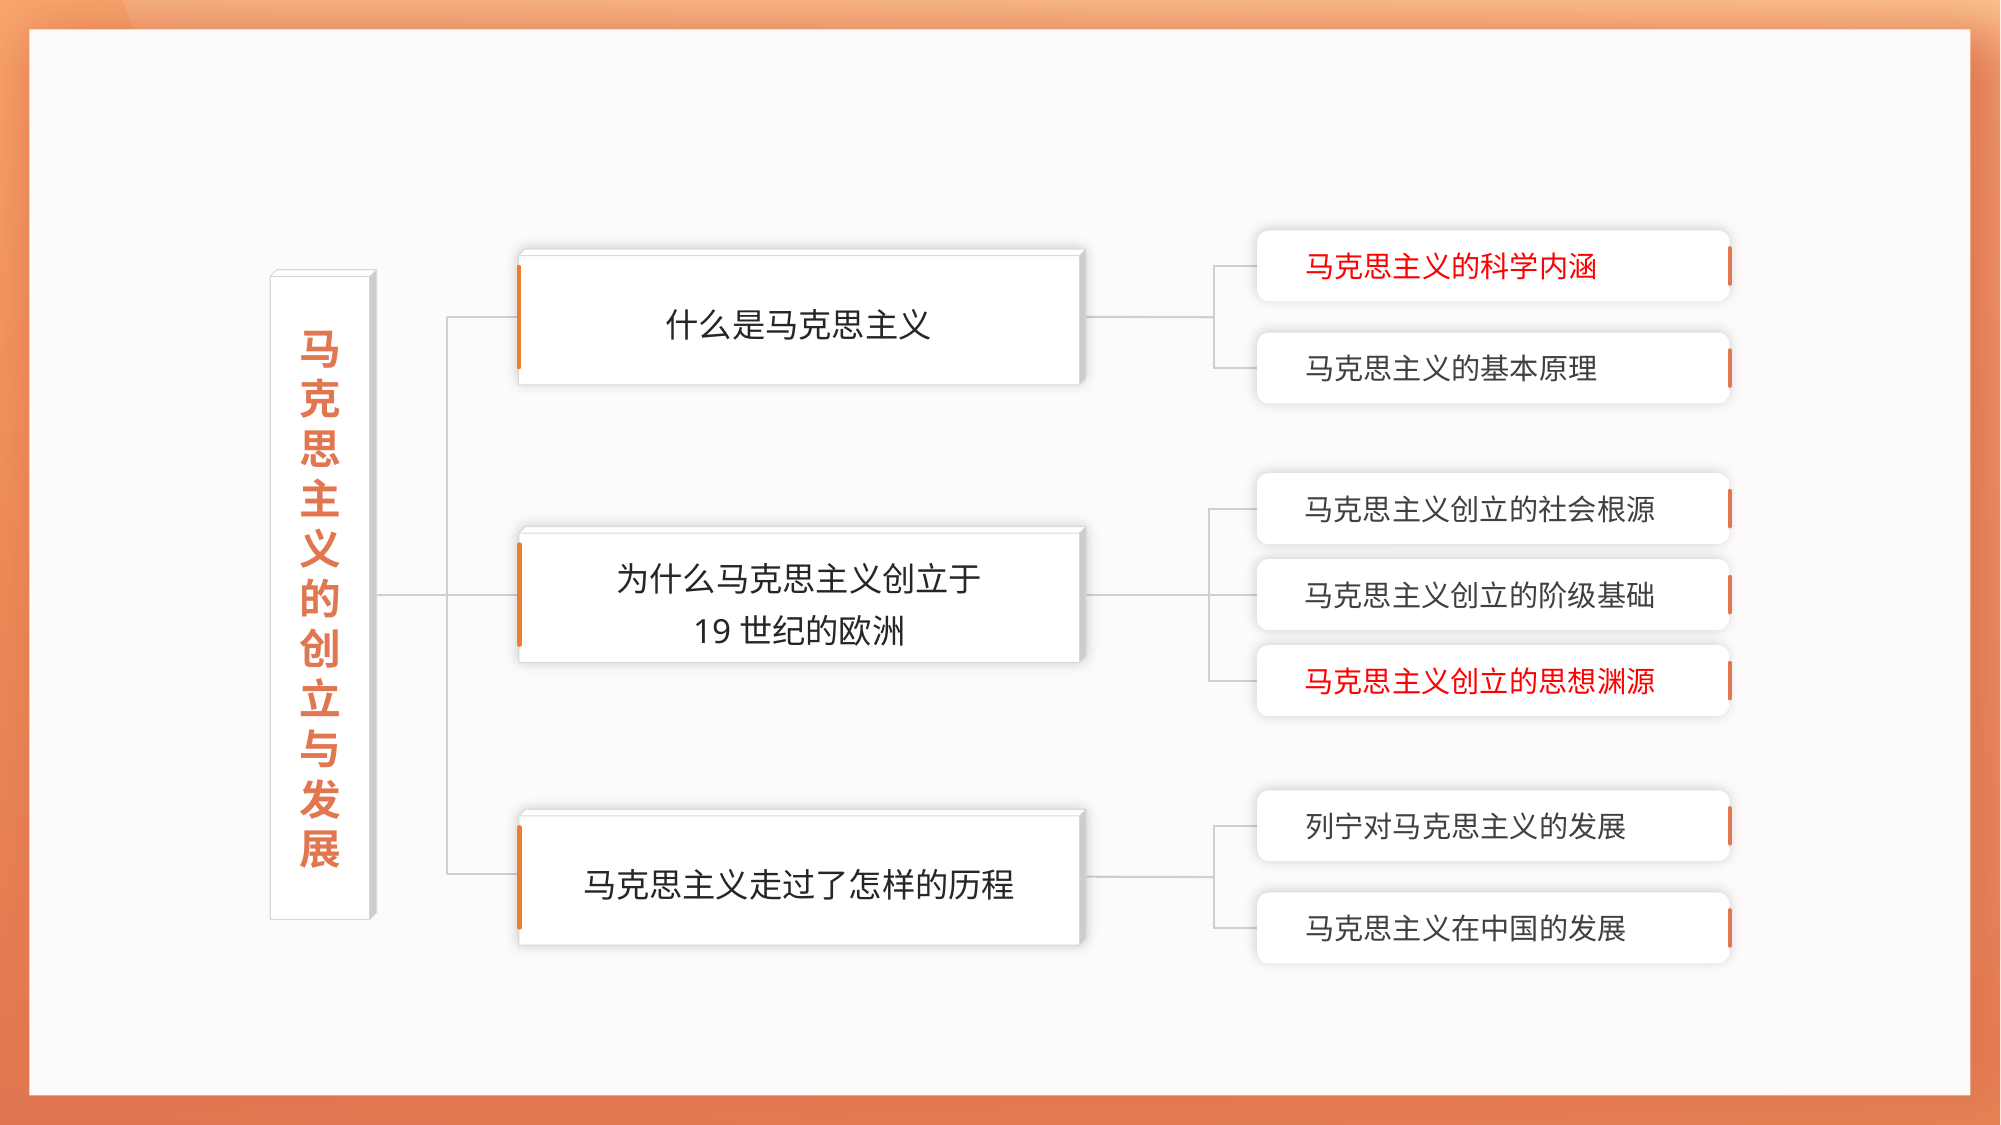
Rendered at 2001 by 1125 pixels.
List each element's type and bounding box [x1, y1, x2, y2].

text_box [270, 230, 1730, 964]
